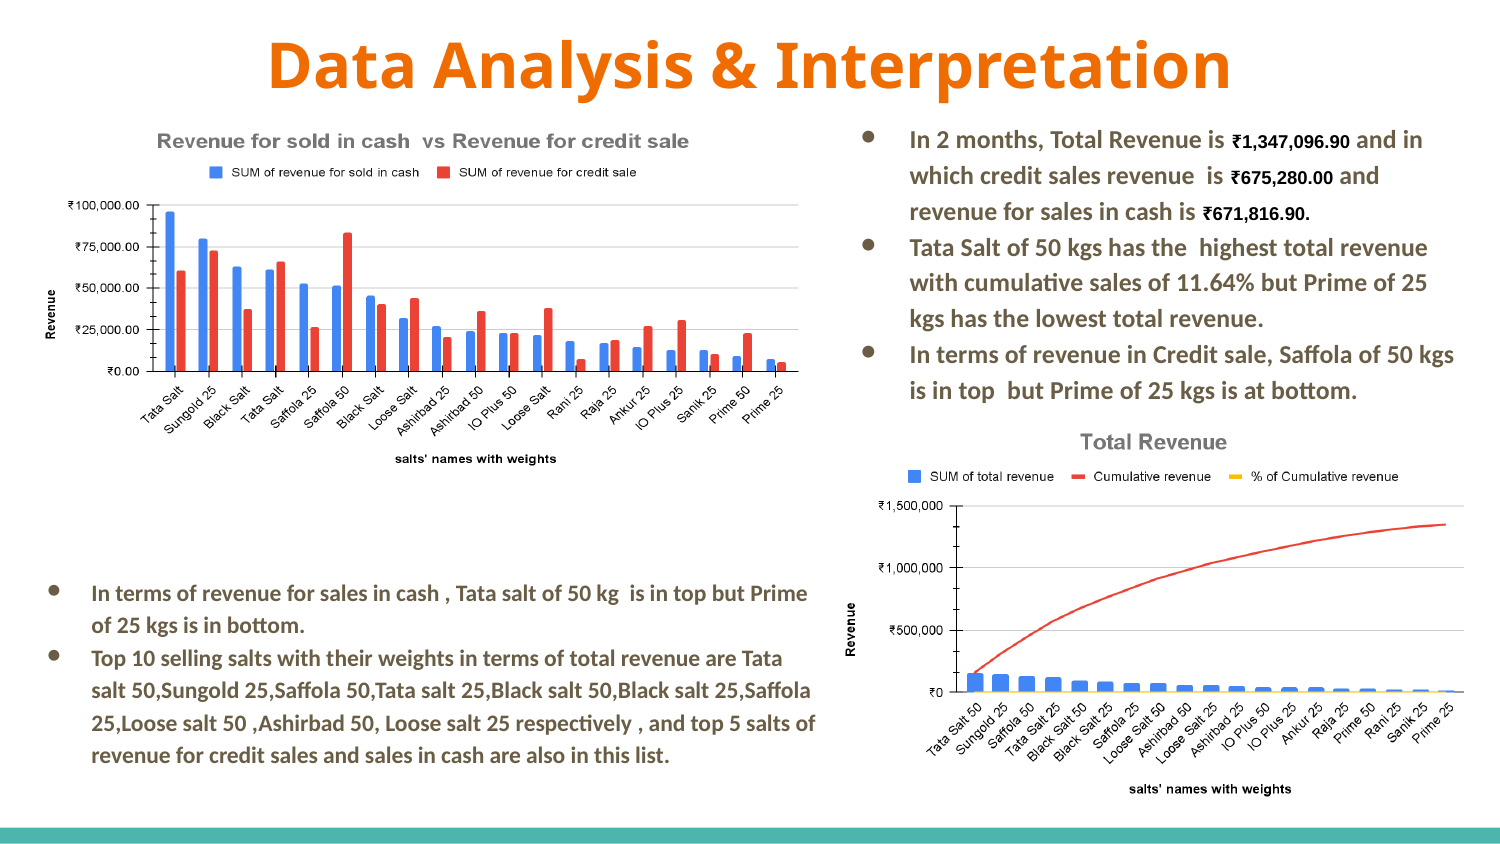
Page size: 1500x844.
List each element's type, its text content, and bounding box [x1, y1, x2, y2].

list In 2 months, Total Revenue is ₹1,347,096.90 and in which credit sales revenue is ₹675,280.00 and revenue for sales in cash is ₹671,816.90. Tata Salt of 50 kgs has the highest total revenue with cumulative sales of 11.64% but Prime of 25 kgs has the lowest total revenue. In terms of revenue in Credit sale, Saffola of 50 kgs is in top but Prime of 25 kgs is at bottom. [822, 102, 1484, 407]
text_box In terms of revenue for sales in cash , Tata salt of 50 kg is in top but Prime of 25 kgs is in bottom. Top 10 selling salts with their weights in terms of total revenue are Tata salt 50,Sungold 25,Saffola 50,Tata salt 25,Black salt 50,Black salt 25,Saffola 25,Loose salt 50 ,Ashirbad 50, Loose salt 25 respectively , and top 5 salts of revenue for credit sales and sales in cash are also in this list. [10, 558, 817, 818]
picture [24, 110, 1484, 817]
title Data Analysis & Interpretation [51, 9, 1449, 86]
